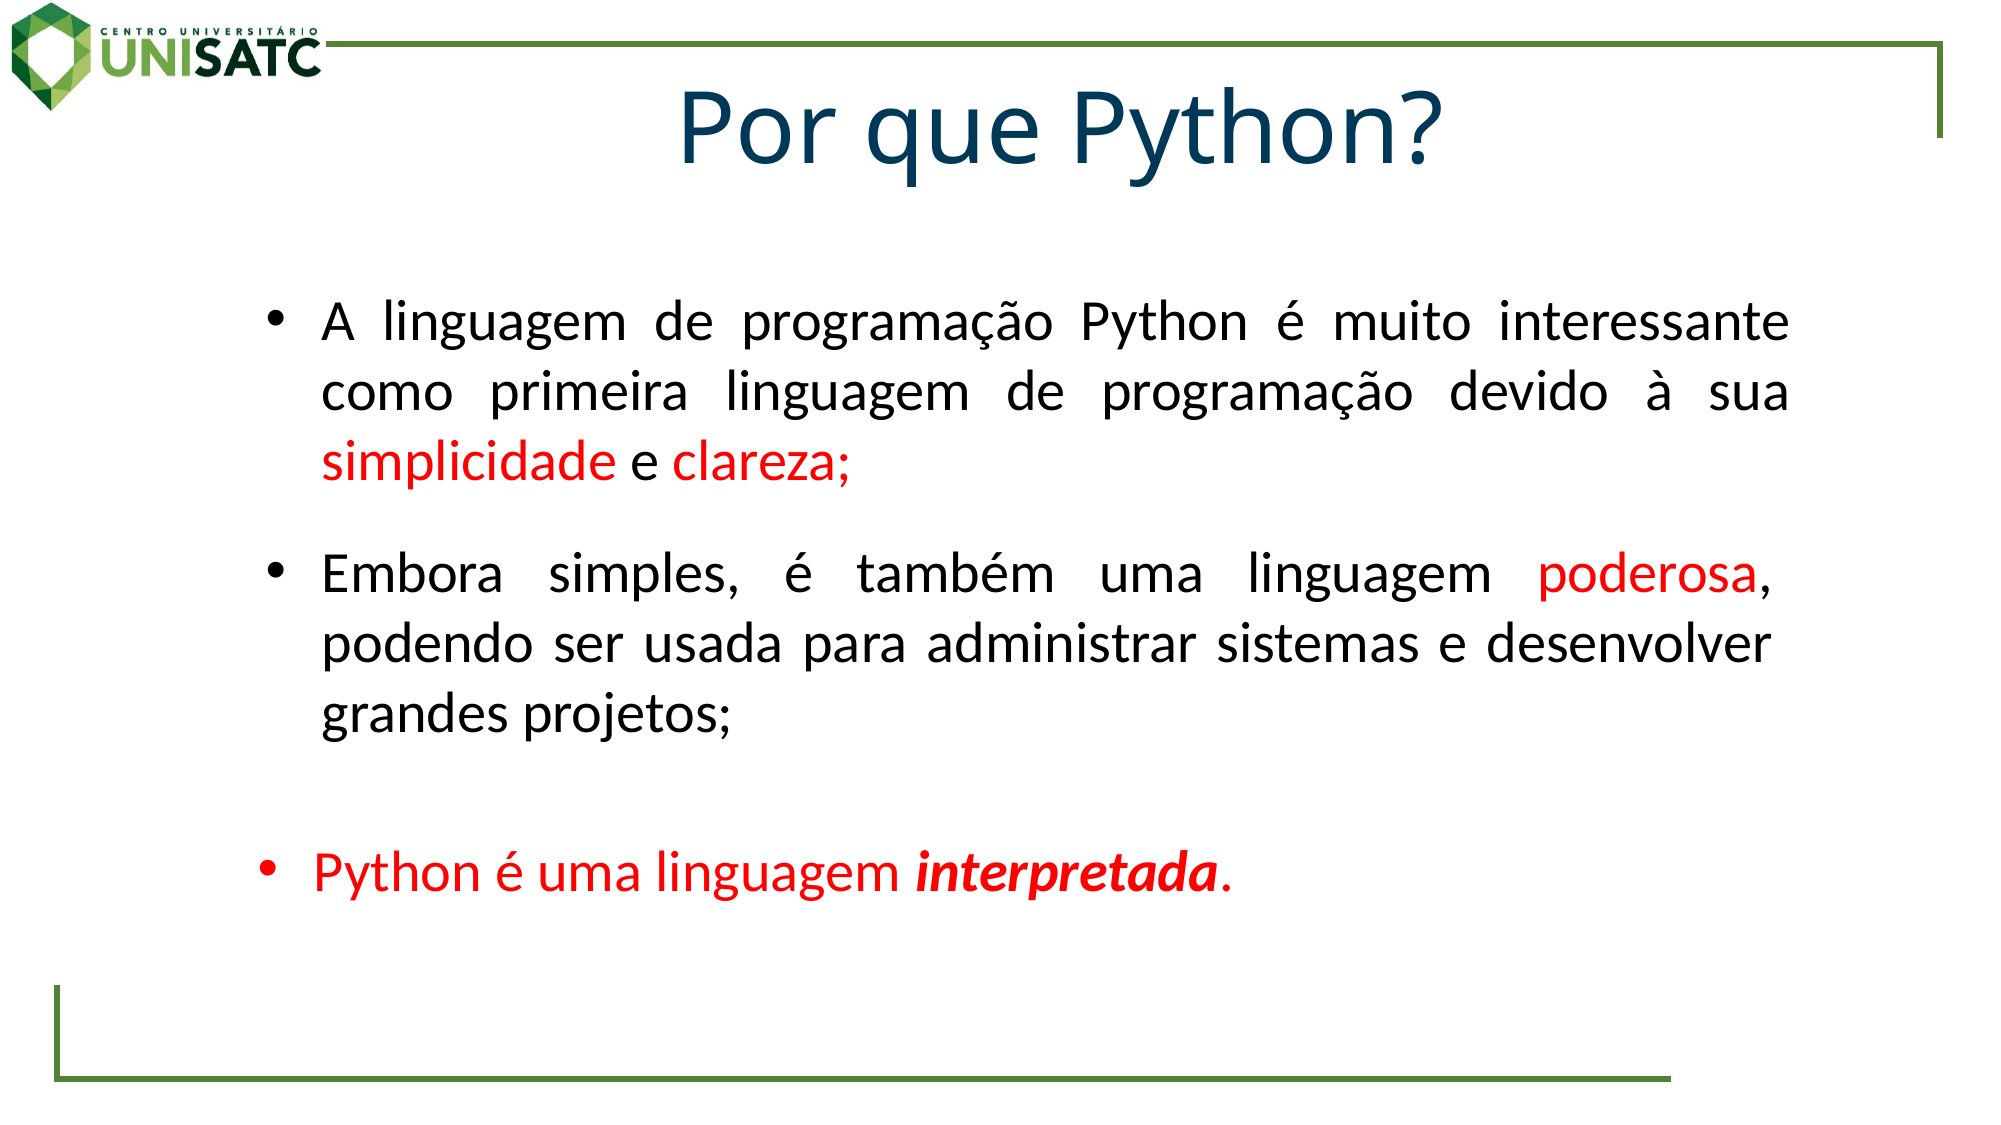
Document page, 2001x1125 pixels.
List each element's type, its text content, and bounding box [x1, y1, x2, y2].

text_box Embora simples, é também uma linguagem poderosa, podendo ser usada para administrar sistemas e desenvolver grandes projetos; [250, 482, 1789, 822]
text_box A linguagem de programação Python é muito interessante como primeira linguagem de programação devido à sua simplicidade e clareza; [250, 275, 1806, 500]
text_box Python é uma linguagem interpretada. [242, 825, 1781, 911]
text_box Por que Python? [167, 55, 1953, 191]
picture [0, 0, 326, 114]
